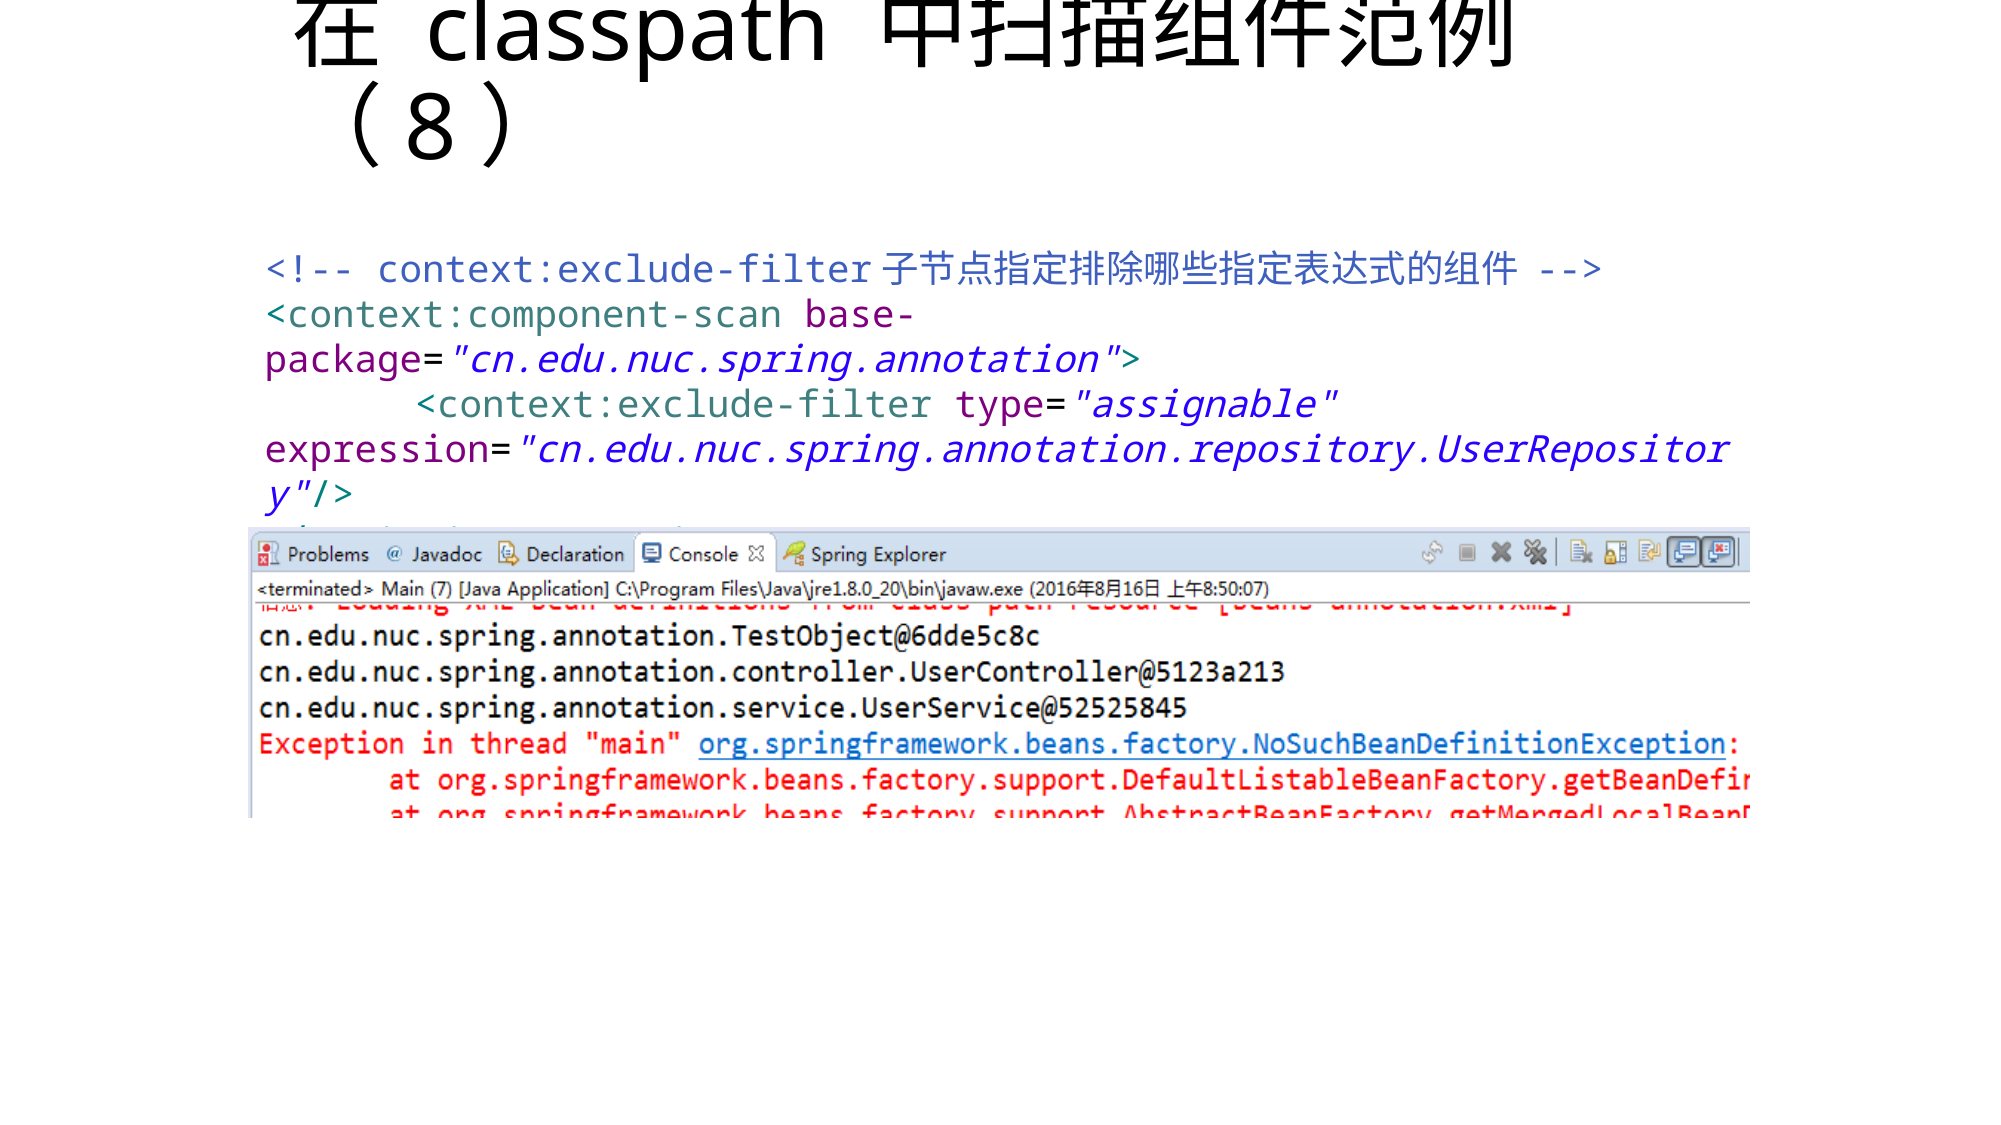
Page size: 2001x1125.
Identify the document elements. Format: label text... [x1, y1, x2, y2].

text_box <!-- context:exclude-filter子节点指定排除哪些指定表达式的组件 --> <context:component-scan base-package="cn.edu.nuc.spring.annotation"> <context:exclude-filter type="assignable" expression="cn.edu.nuc.spring.annotation.repository.UserRepository"/> </context:component-scan> [249, 237, 1750, 527]
picture [248, 527, 1750, 818]
title 在 classpath 中扫描组件范例（8） [276, 19, 1718, 143]
